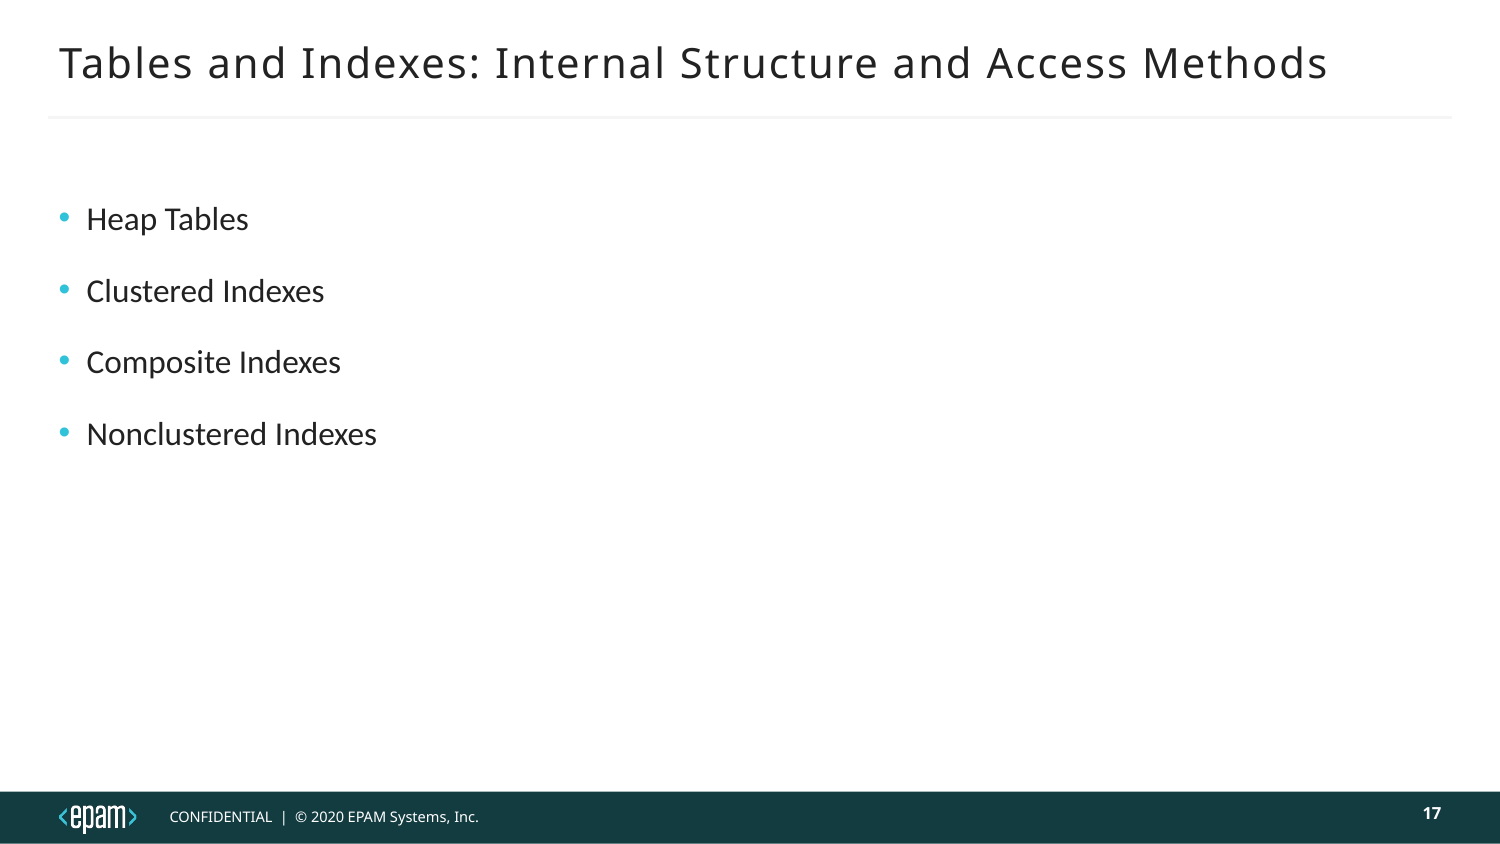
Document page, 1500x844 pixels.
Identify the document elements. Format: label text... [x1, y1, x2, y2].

title Tables and Indexes: Internal Structure and Access Methods [59, 37, 1442, 87]
list Heap Tables Clustered Indexes Composite Indexes Nonclustered Indexes [58, 177, 1442, 735]
slide_number 17 [1216, 791, 1442, 844]
